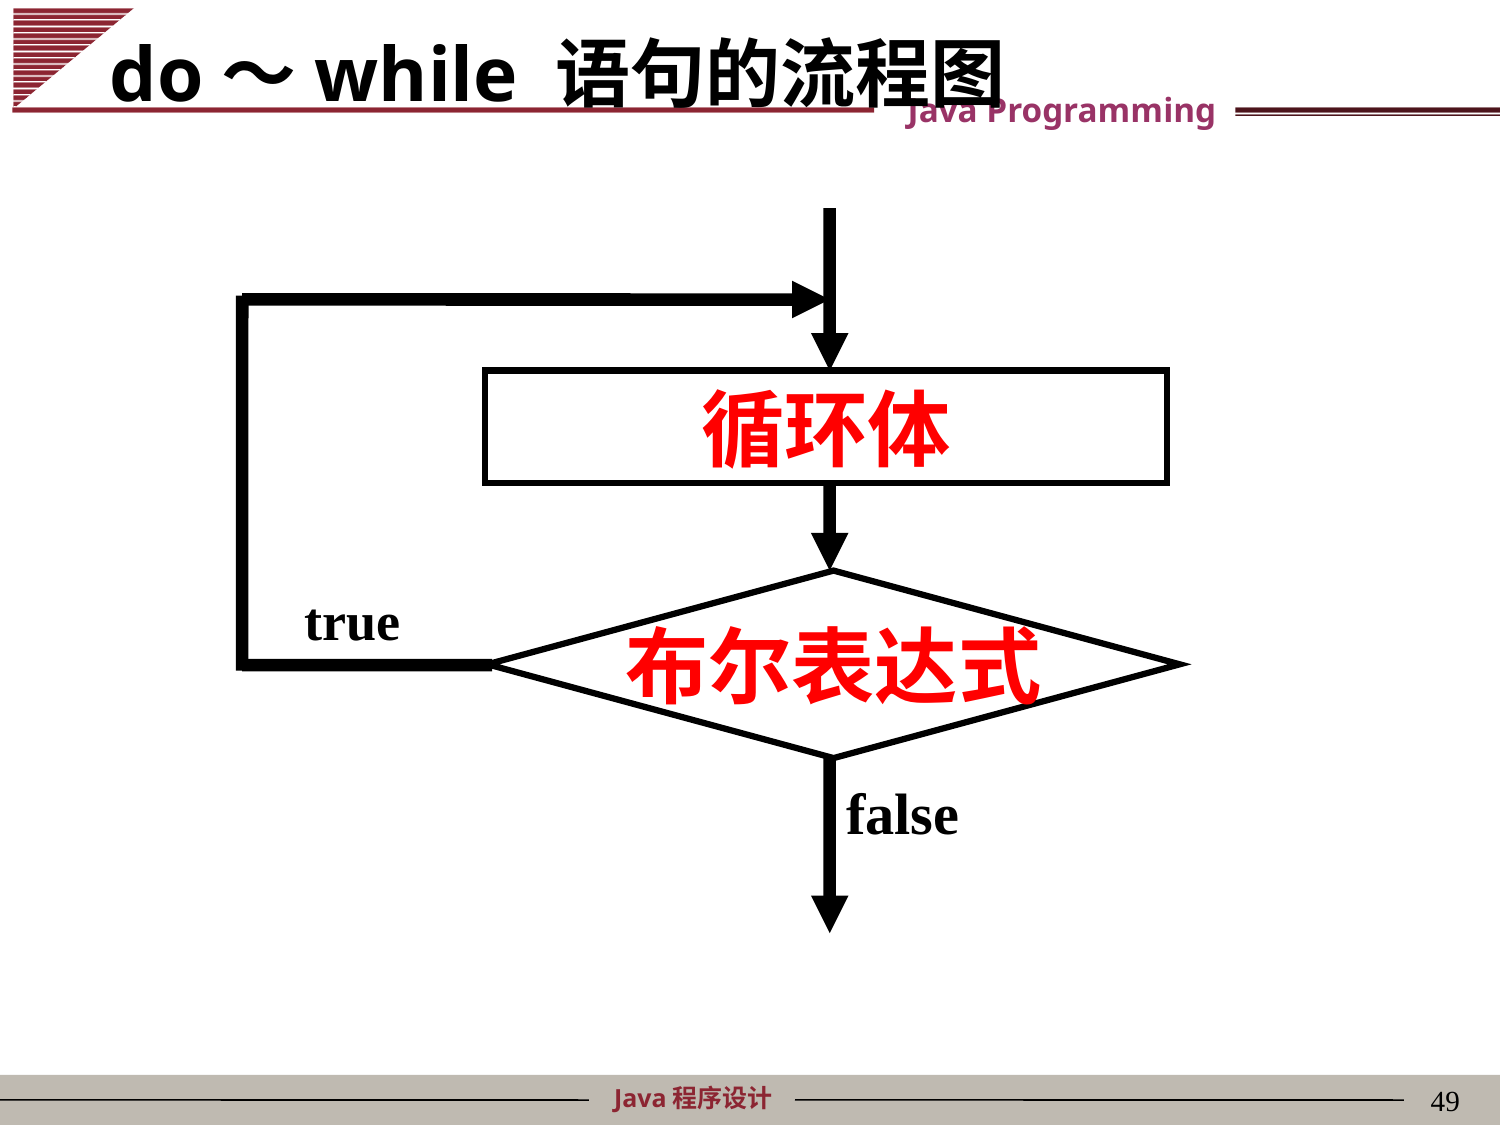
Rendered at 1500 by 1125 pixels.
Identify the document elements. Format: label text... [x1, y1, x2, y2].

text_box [241, 207, 1180, 934]
picture [1385, 107, 1500, 116]
picture [12, 7, 135, 114]
title do～while 语句的流程图 [109, 21, 1385, 116]
